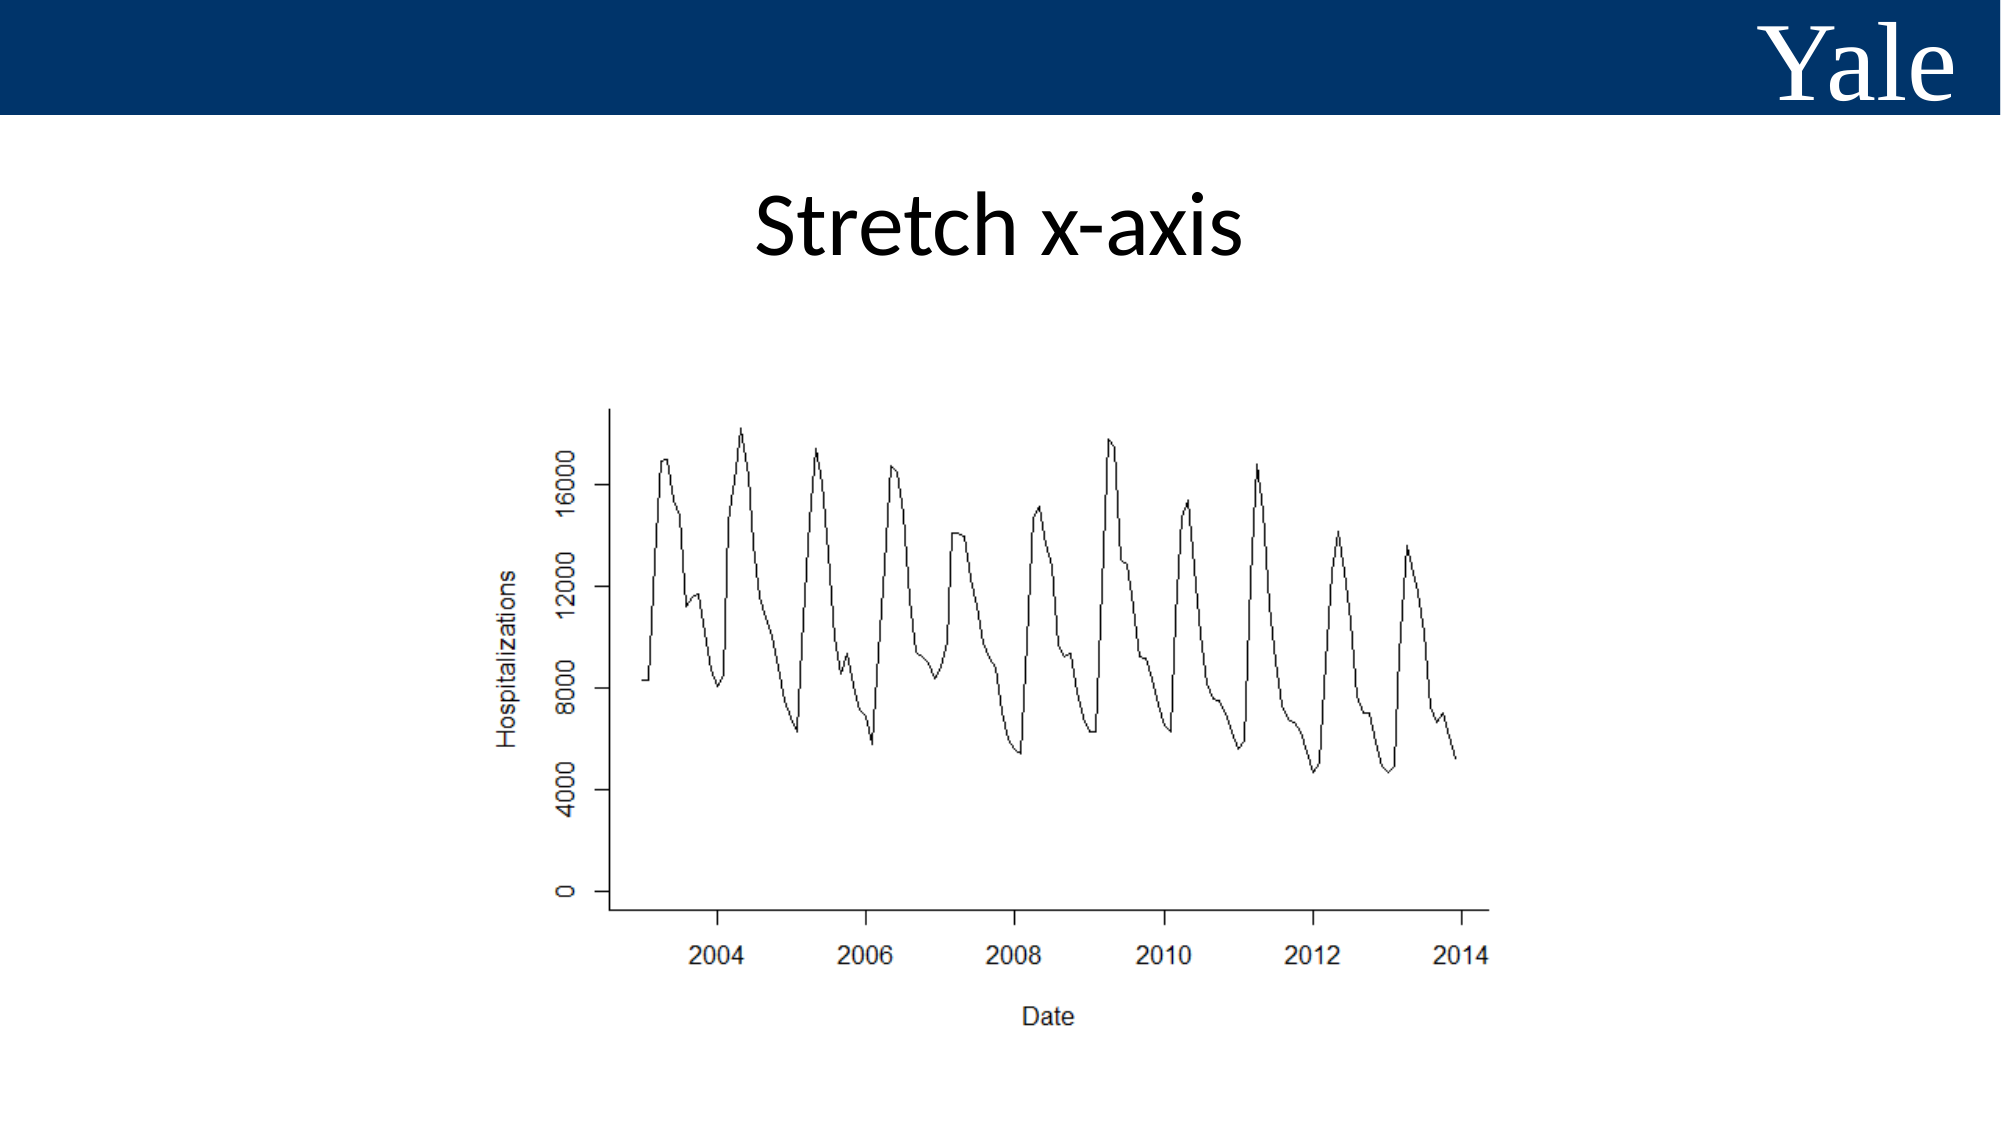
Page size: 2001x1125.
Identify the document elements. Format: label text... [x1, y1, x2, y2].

picture [487, 287, 1552, 1063]
title Stretch x-axis [99, 124, 1901, 313]
